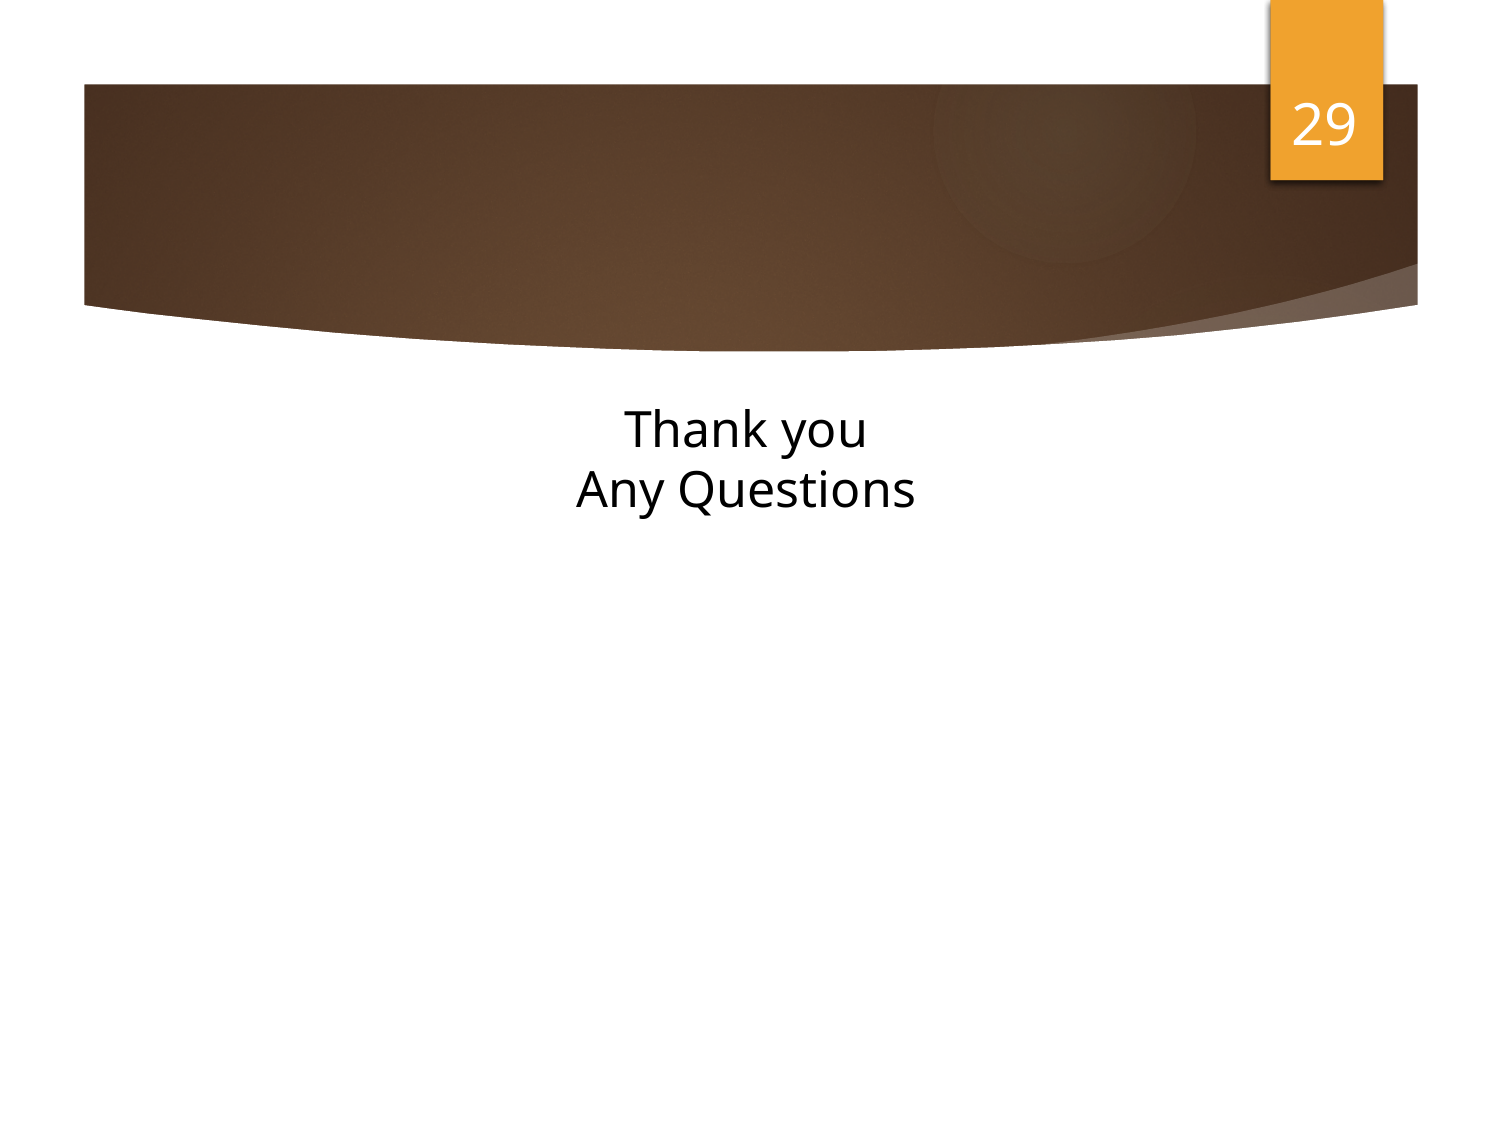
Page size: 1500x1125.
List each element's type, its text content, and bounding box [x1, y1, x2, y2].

text_box Thank you Any Questions [498, 389, 994, 525]
slide_number 29 [1259, 48, 1390, 175]
